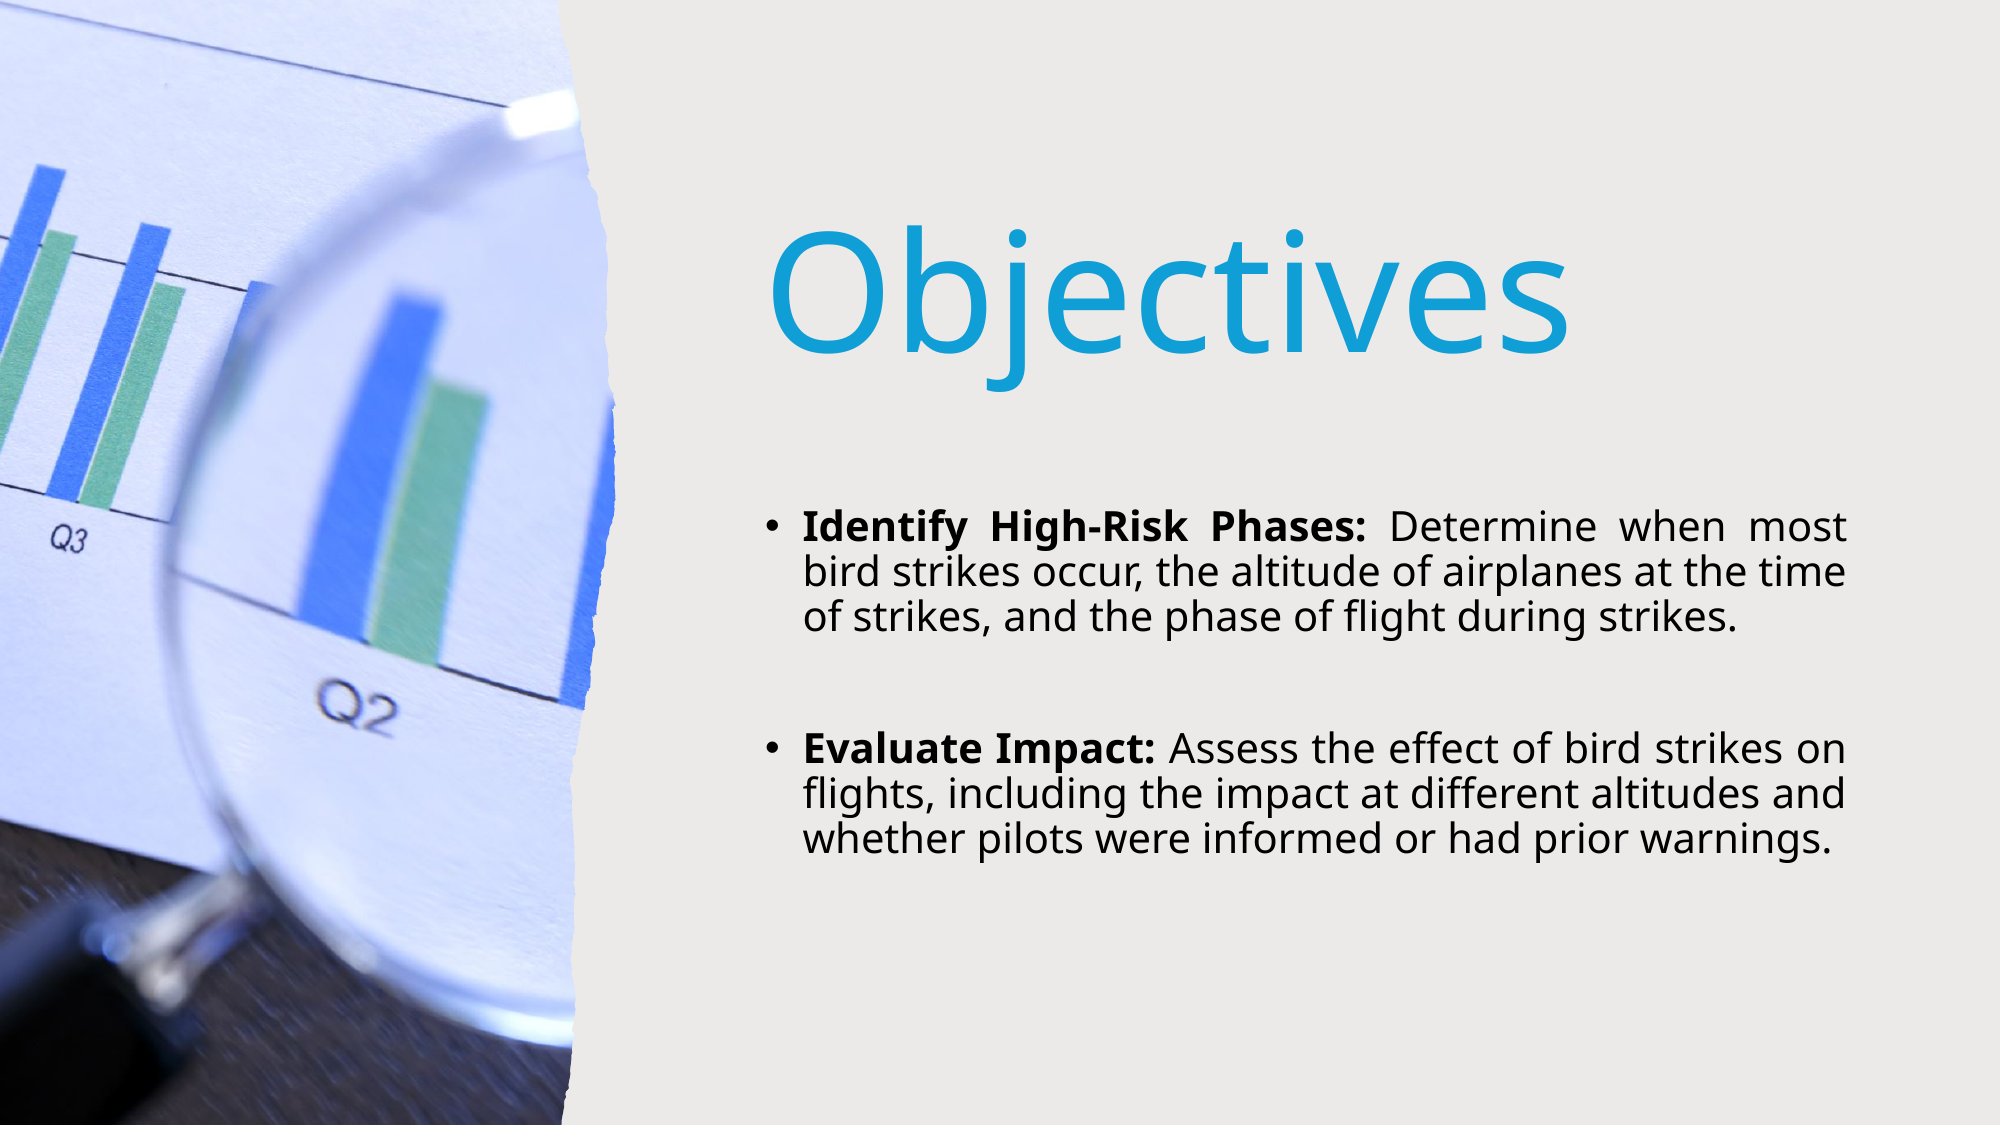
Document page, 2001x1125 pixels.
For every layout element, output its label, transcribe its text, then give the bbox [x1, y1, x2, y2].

title Objectives [748, 189, 1861, 409]
list Identify High-Risk Phases: Determine when most bird strikes occur, the altitude of airplanes at the time of strikes, and the phase of flight during strikes. Evaluate Impact: Assess the effect of bird strikes on flights, including the impact at different altitudes and whether pilots were informed or had prior warnings. [750, 361, 1863, 1002]
picture [0, 0, 617, 1125]
text_box [617, 0, 2000, 1125]
